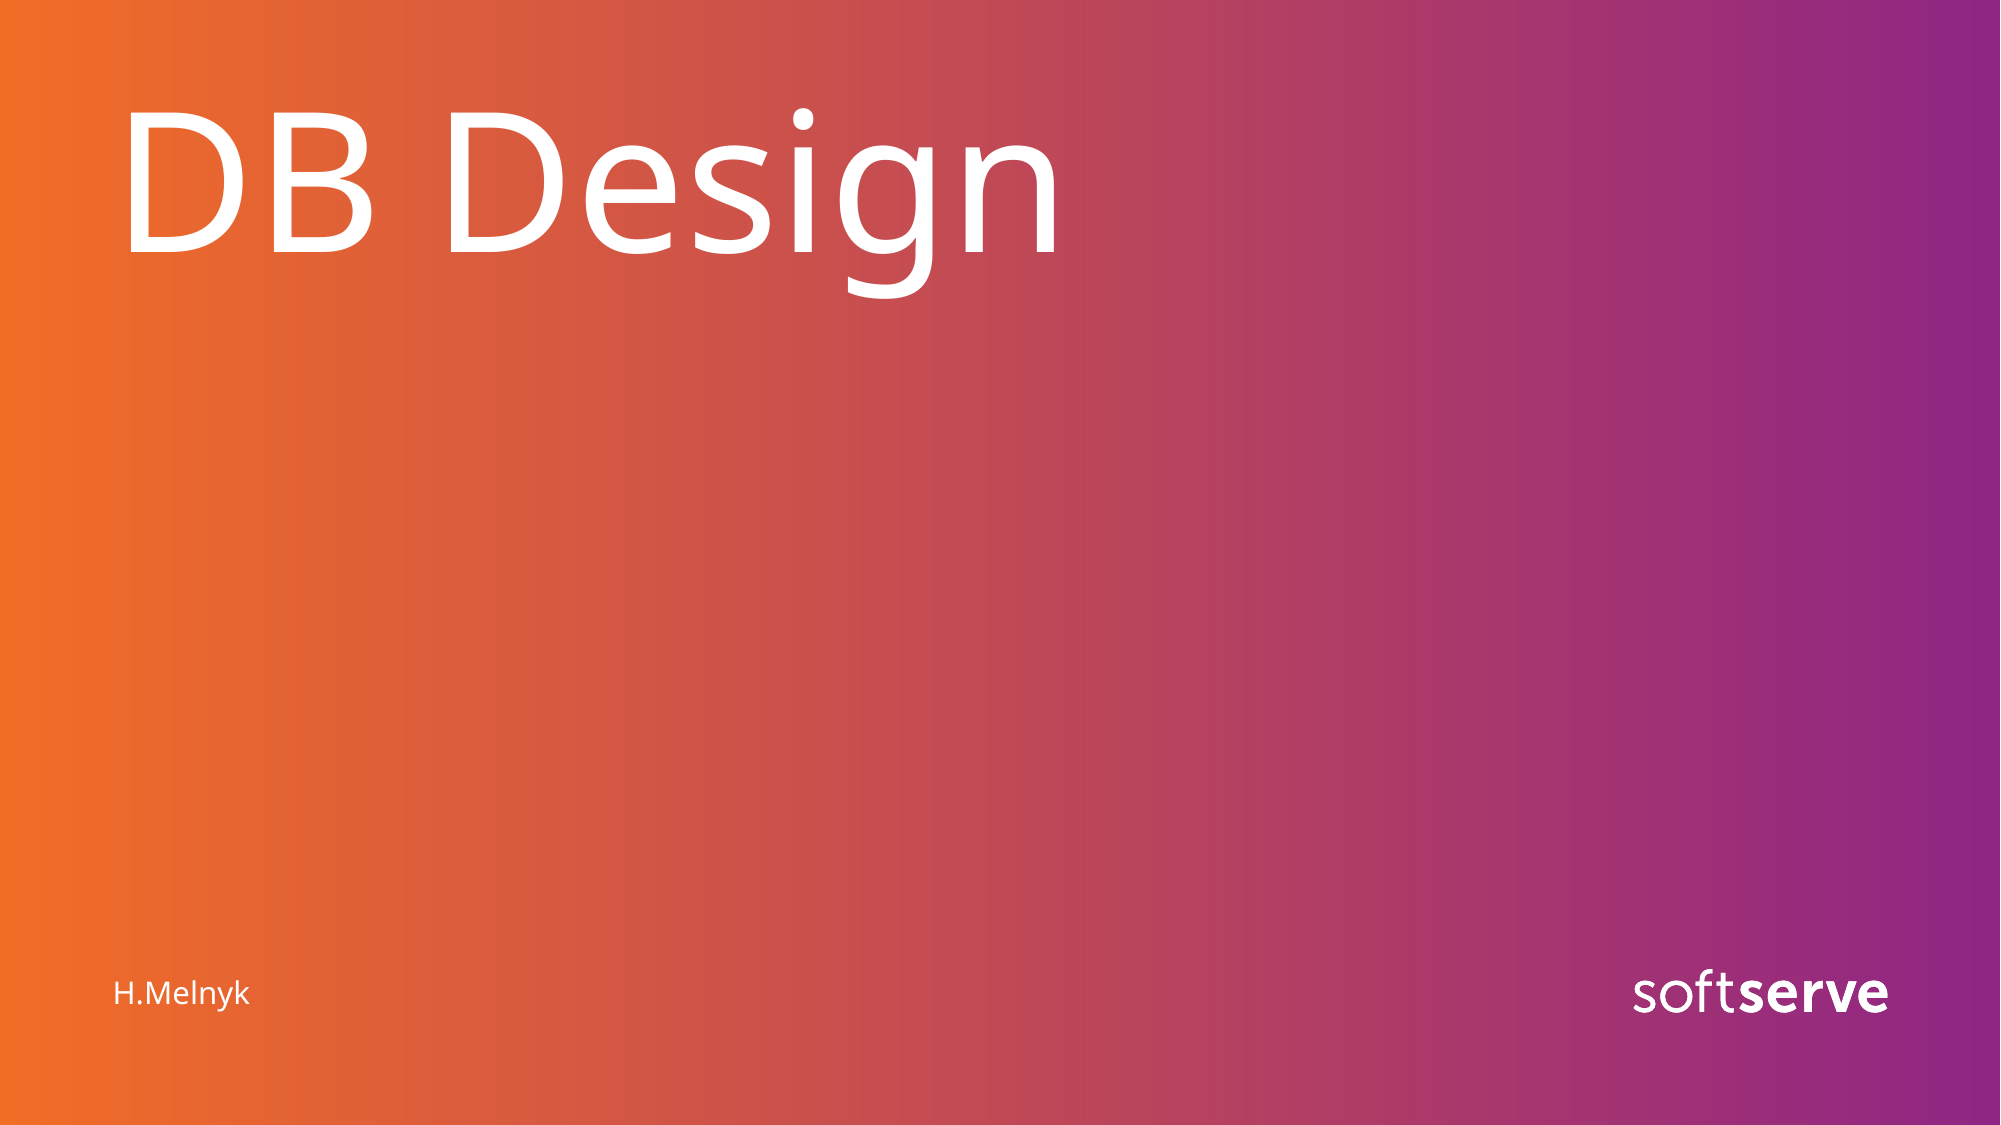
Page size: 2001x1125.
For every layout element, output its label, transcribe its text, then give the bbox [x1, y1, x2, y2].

list H.Melnyk [112, 970, 682, 1019]
title DB Design [112, 112, 1888, 900]
